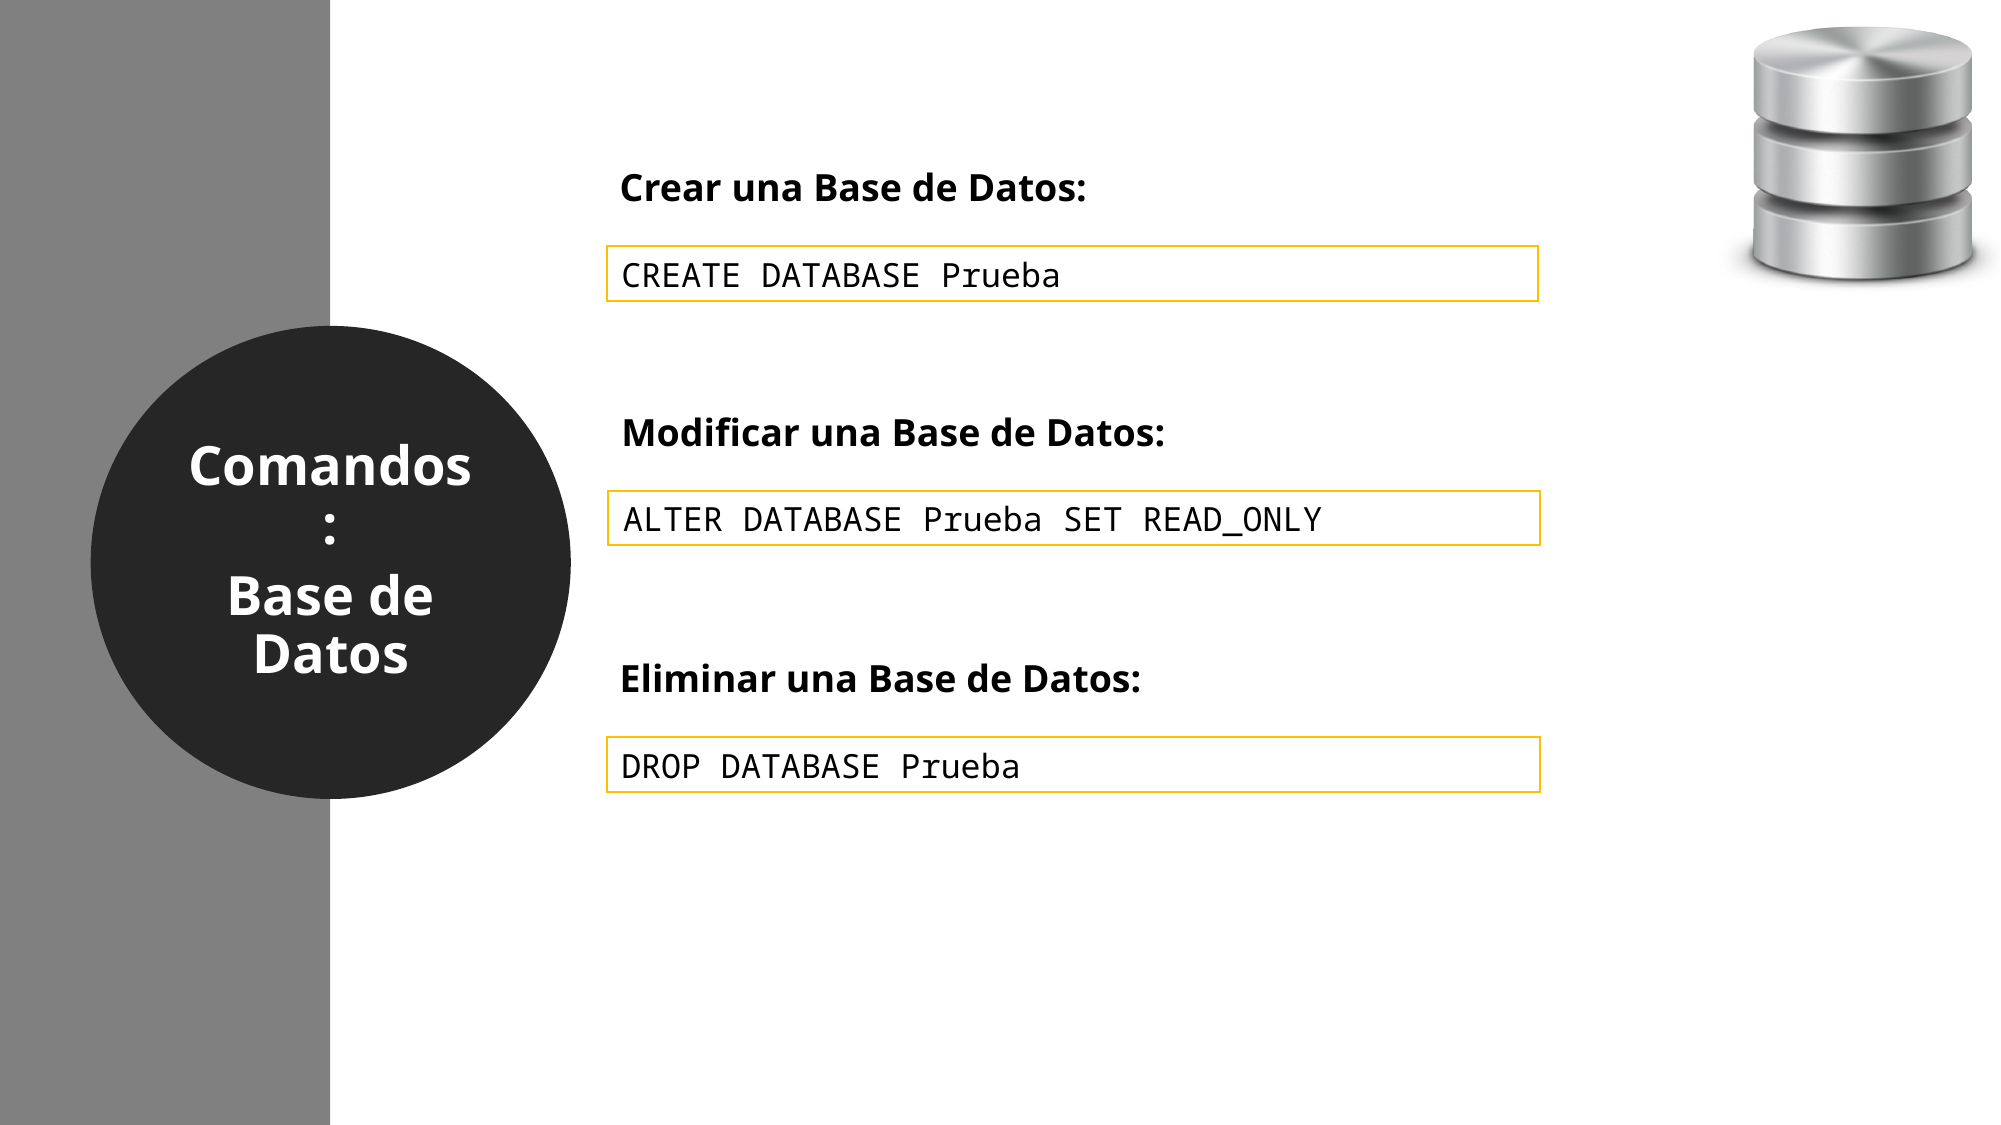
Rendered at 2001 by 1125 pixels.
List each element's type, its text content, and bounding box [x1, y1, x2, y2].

text_box Eliminar una Base de Datos: [604, 648, 1444, 708]
text_box Comandos: Base de Datos [105, 340, 557, 785]
text_box DROP DATABASE Prueba [606, 736, 1541, 793]
picture [1717, 8, 2000, 298]
text_box Modificar una Base de Datos: [606, 401, 1445, 461]
text_box [0, 0, 331, 1125]
text_box Crear una Base de Datos: [604, 156, 1444, 217]
text_box CREATE DATABASE Prueba [606, 245, 1539, 302]
text_box ALTER DATABASE Prueba SET READ_ONLY [607, 490, 1541, 546]
